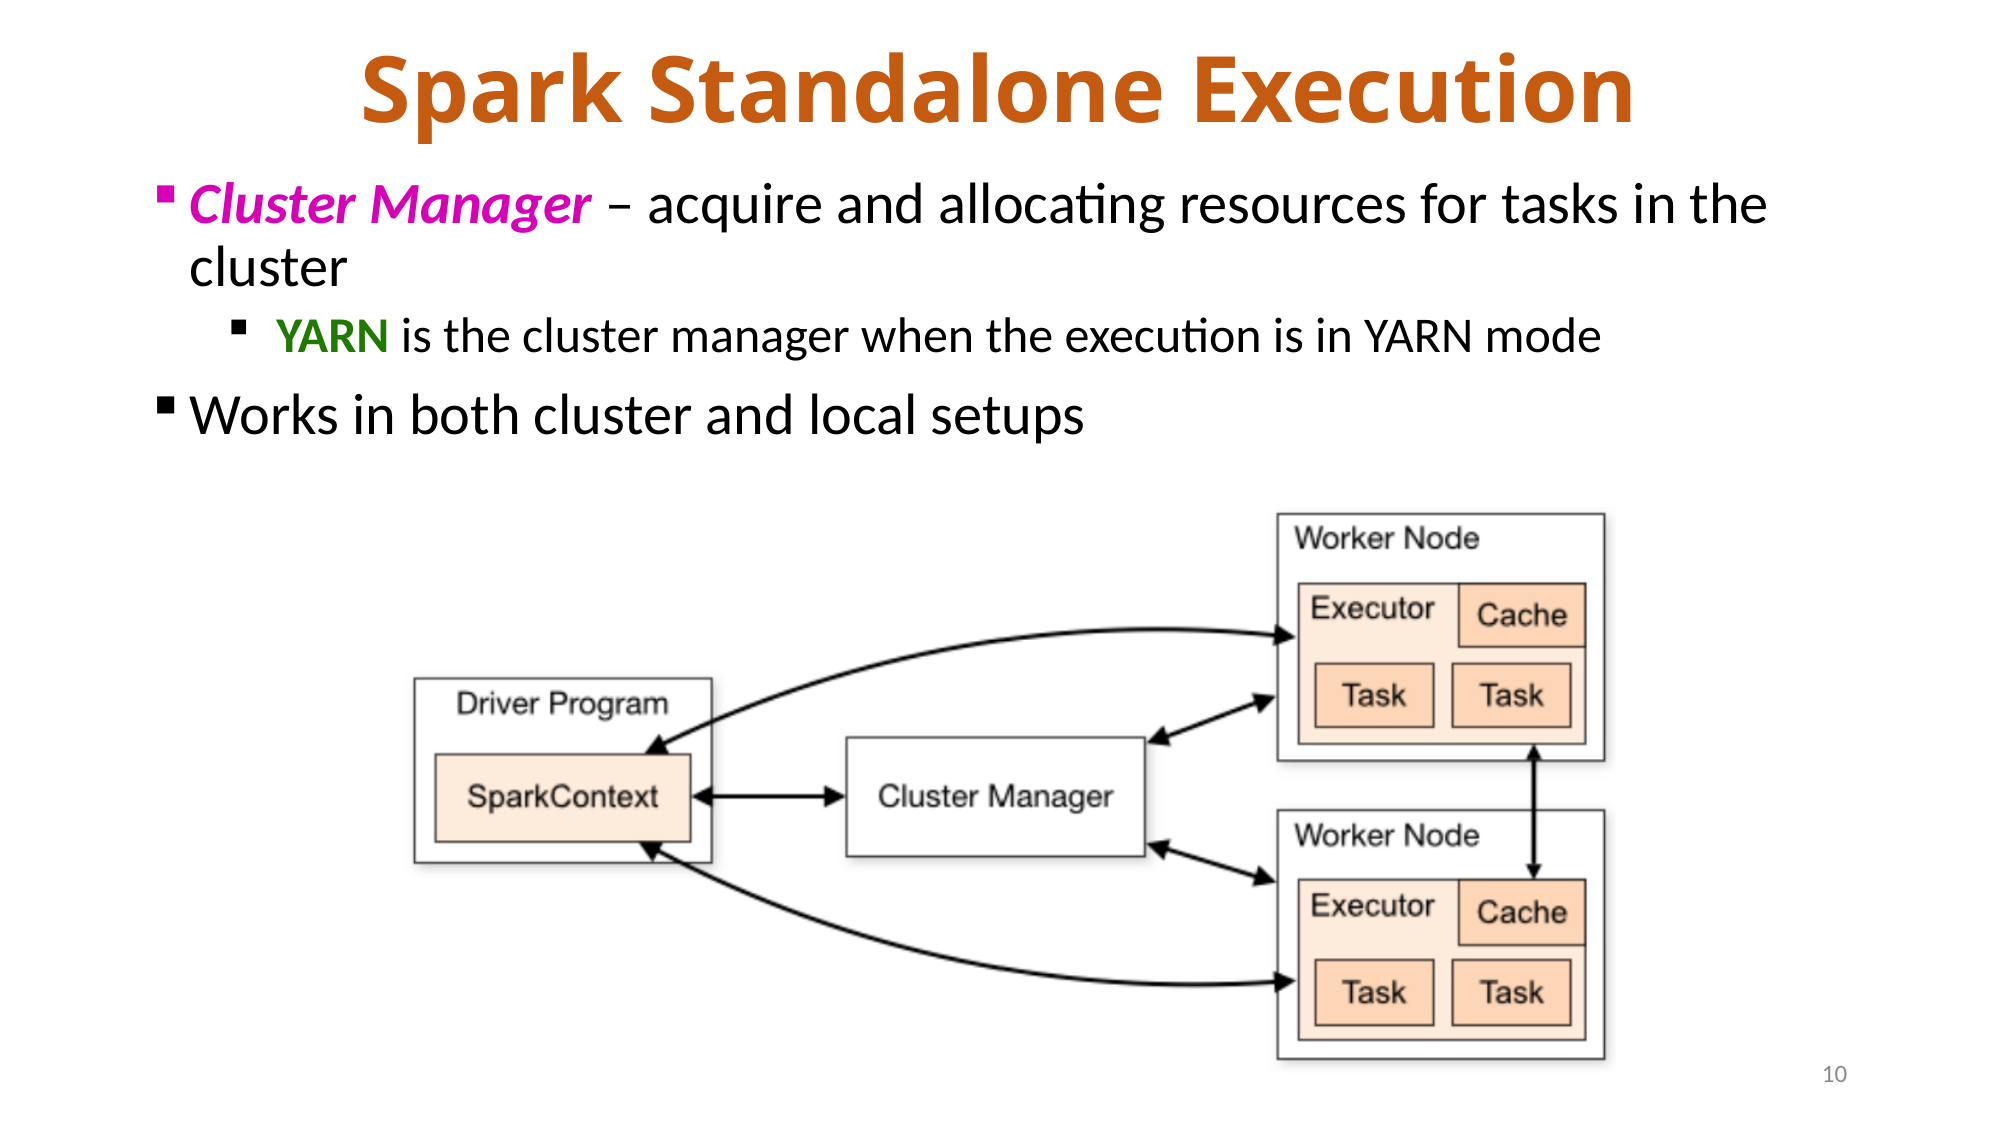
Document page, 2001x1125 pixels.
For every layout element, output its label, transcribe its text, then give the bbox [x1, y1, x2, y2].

picture [384, 494, 1616, 1073]
list Cluster Manager – acquire and allocating resources for tasks in the cluster YARN is the cluster manager when the execution is in YARN mode Works in both cluster and local setups [137, 165, 1863, 1086]
slide_number 10 [1412, 1042, 1863, 1103]
title Spark Standalone Execution [137, 1, 1863, 165]
